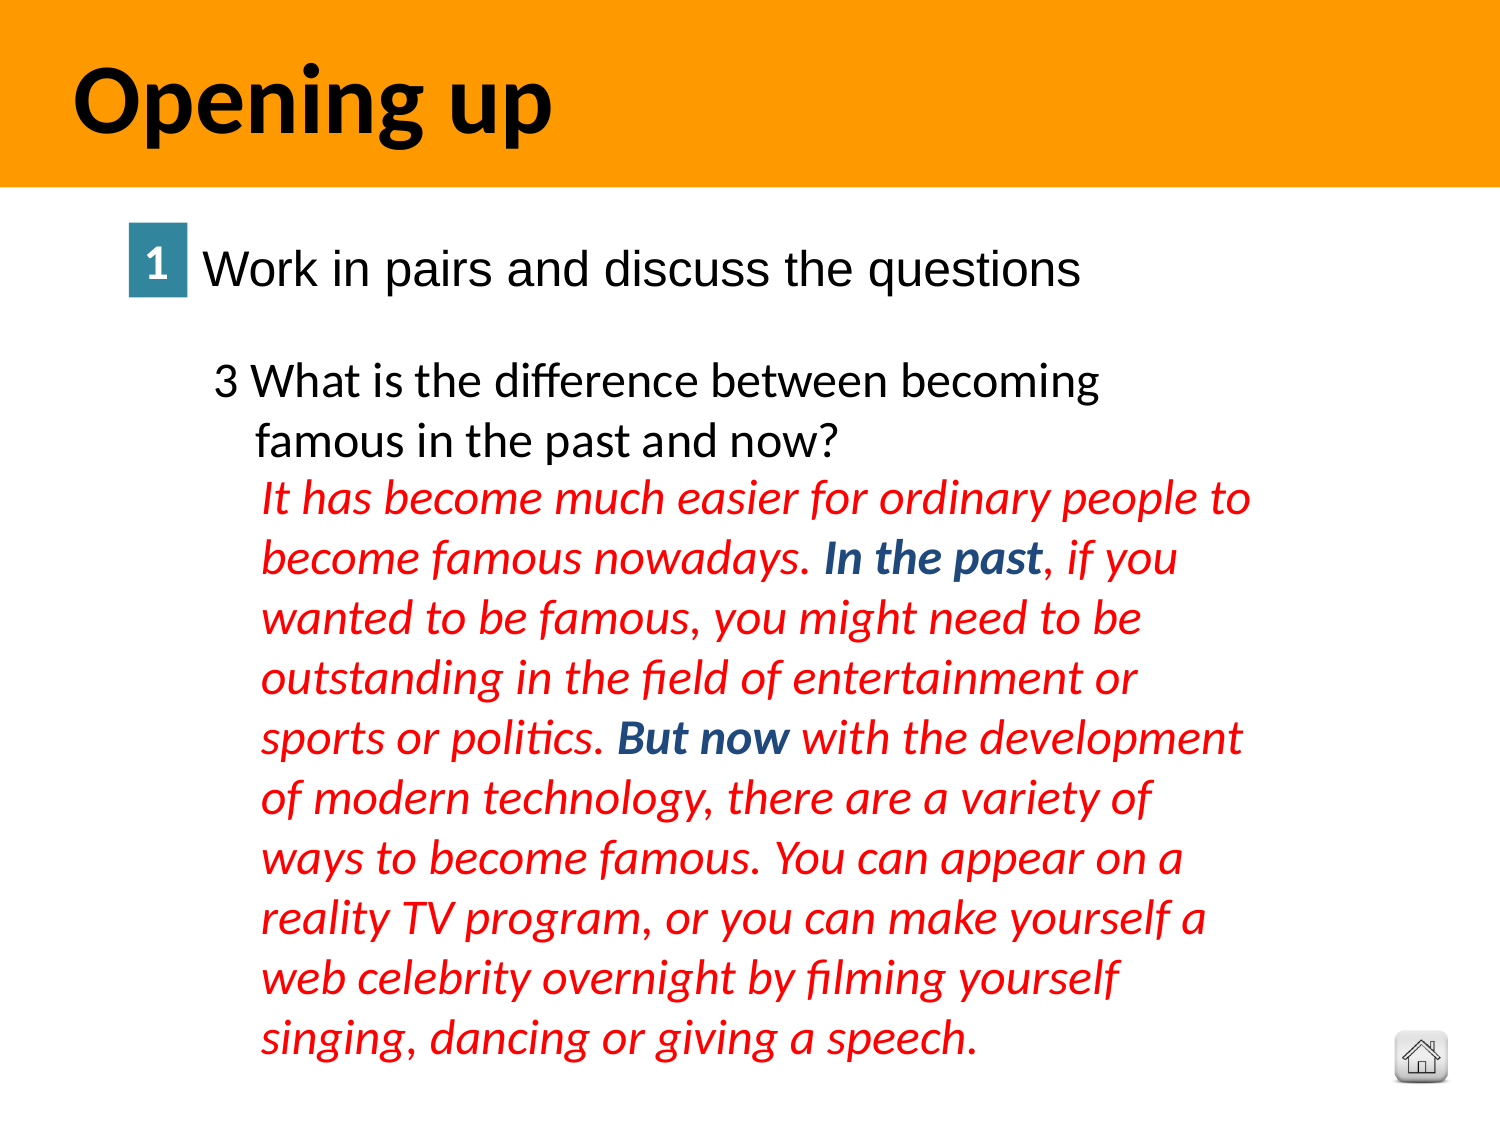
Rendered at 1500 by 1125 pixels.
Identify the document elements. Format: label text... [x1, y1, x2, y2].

text_box It has become much easier for ordinary people to become famous nowadays. In the past, if you wanted to be famous, you might need to be outstanding in the field of entertainment or sports or politics. But now with the development of modern technology, there are a variety of ways to become famous. You can appear on a reality TV program, or you can make yourself a web celebrity overnight by filming yourself singing, dancing or giving a speech. [246, 456, 1278, 1072]
text_box 3 What is the difference between becoming famous in the past and now? [199, 339, 1184, 475]
text_box Opening up [0, 0, 1500, 190]
picture [1382, 1019, 1460, 1097]
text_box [128, 222, 1290, 305]
